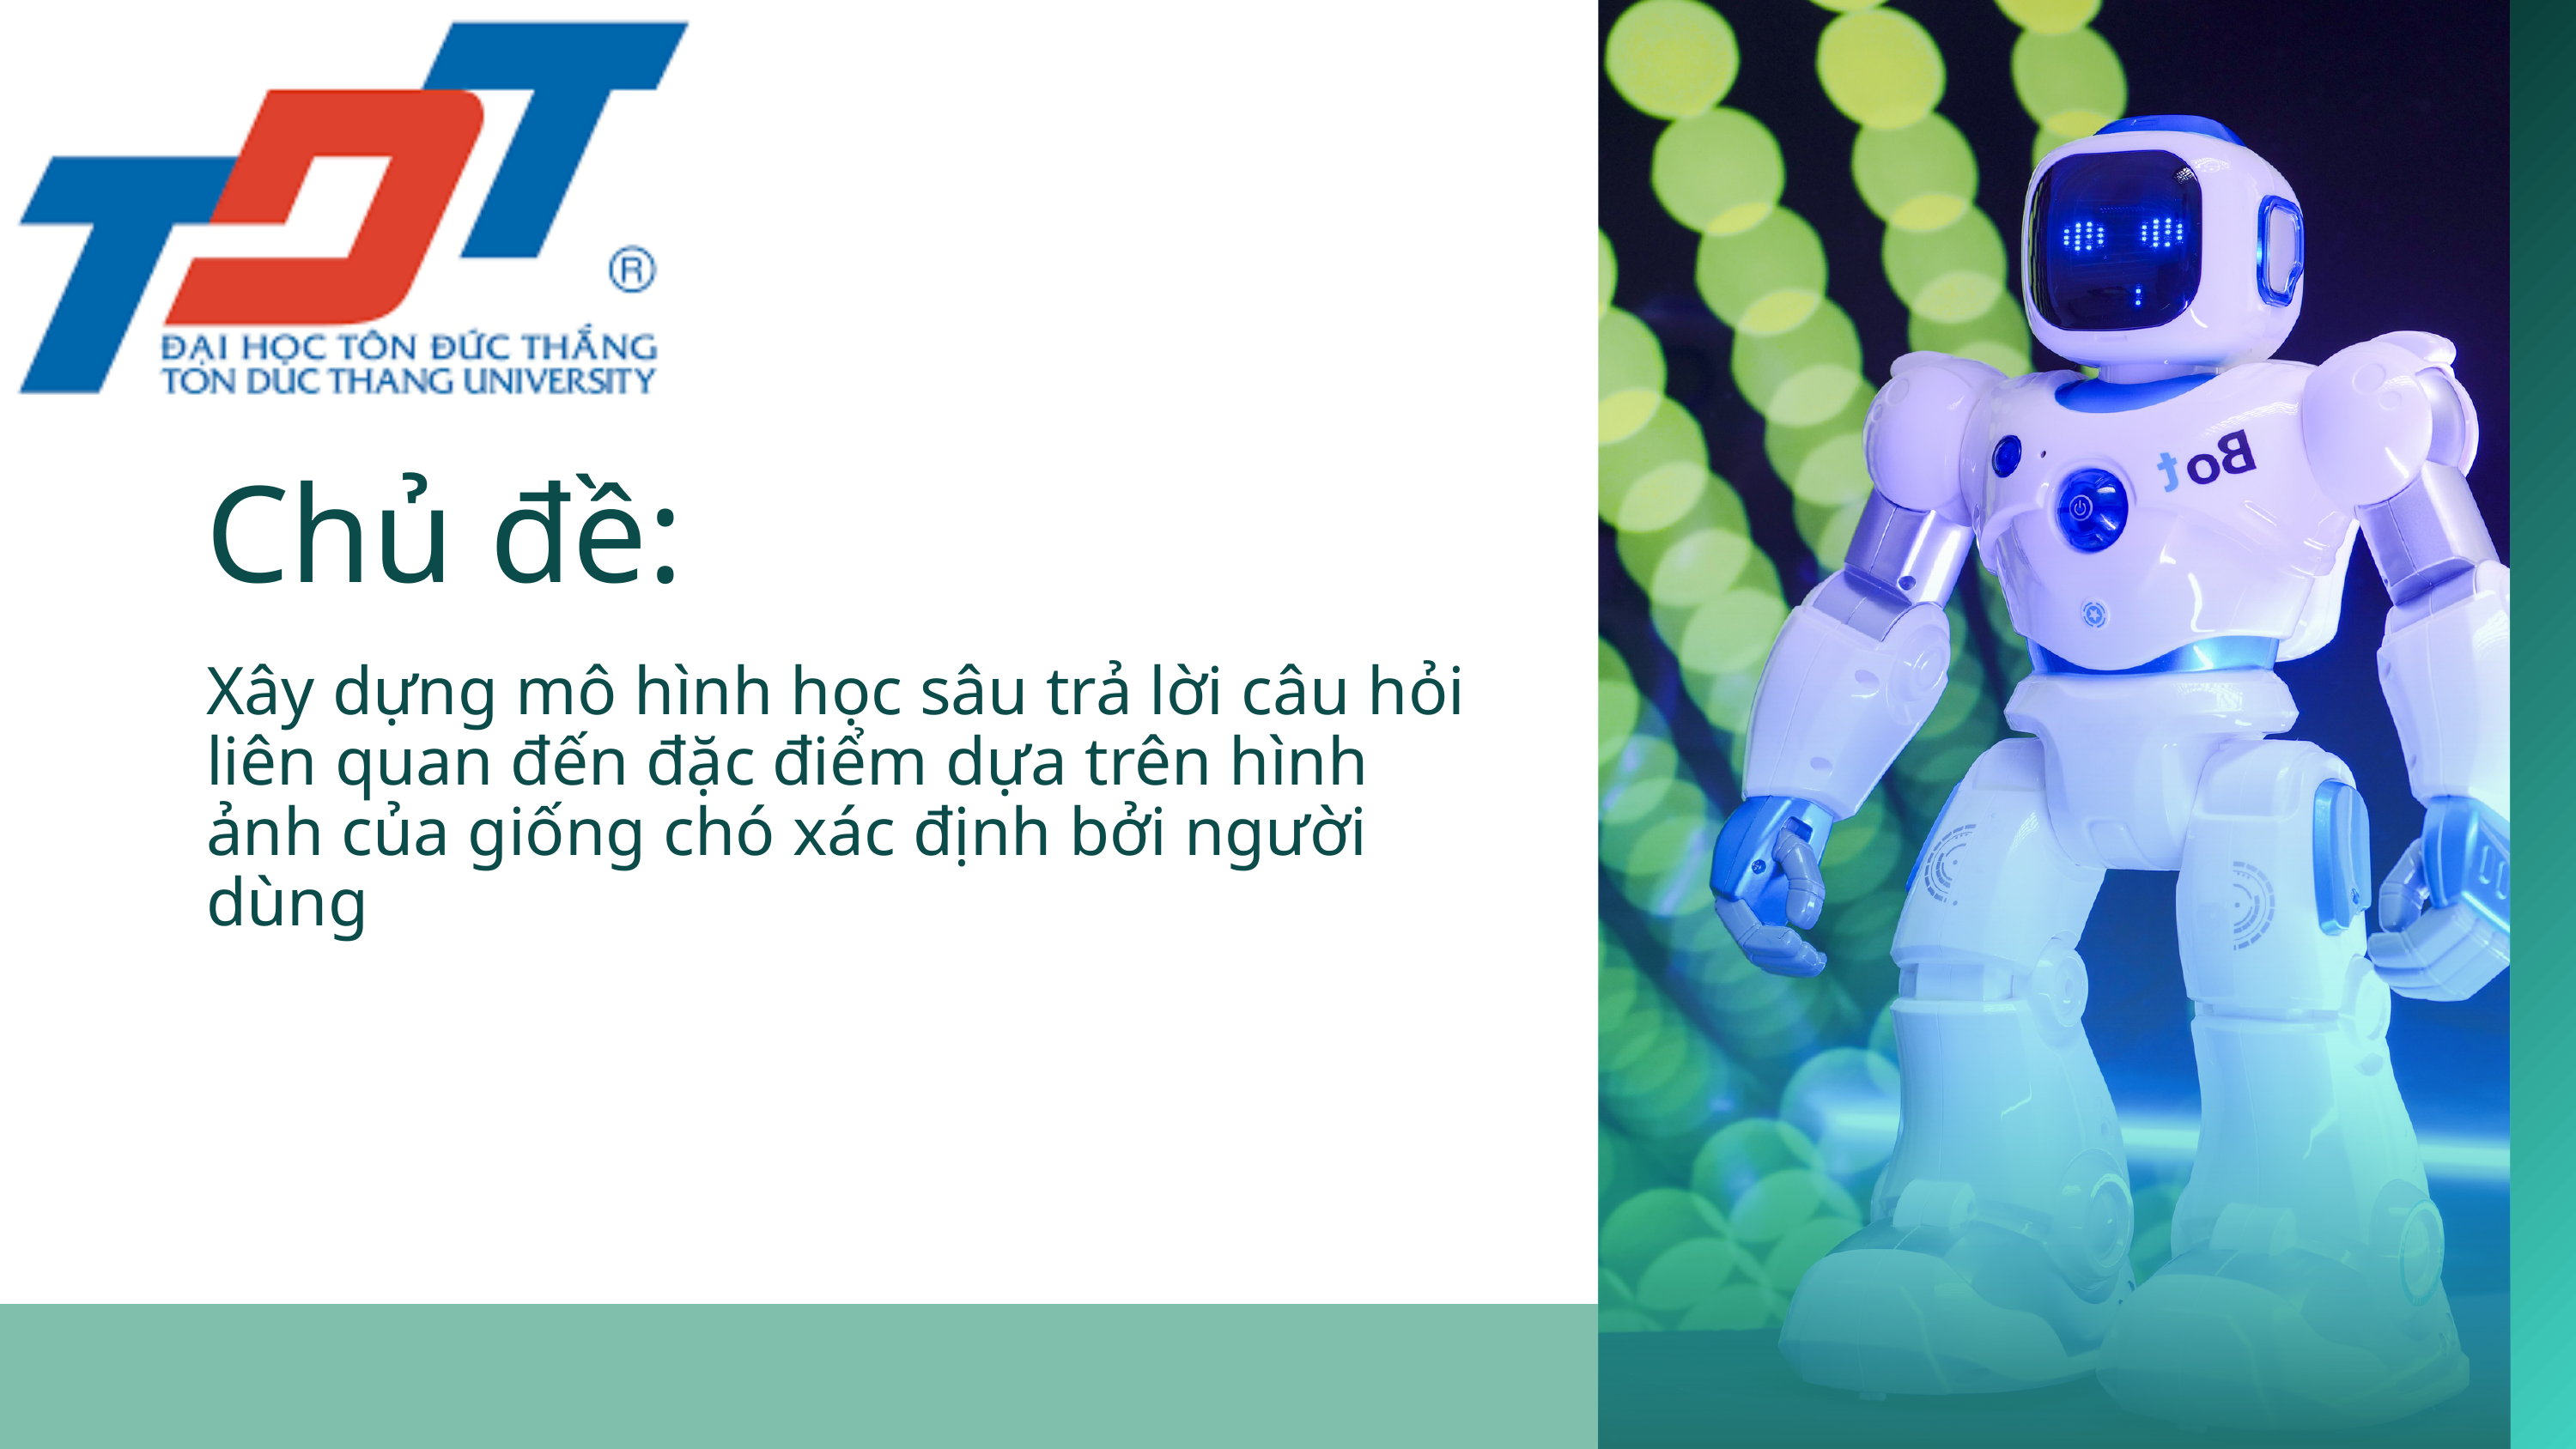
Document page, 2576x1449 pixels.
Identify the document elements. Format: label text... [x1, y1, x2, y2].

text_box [0, 1303, 1599, 1449]
text_box Chủ đề: [205, 441, 1540, 609]
text_box Xây dựng mô hình học sâu trả lời câu hỏi liên quan đến đặc điểm dựa trên hình ảnh của giống chó xác định bởi người dùng [205, 657, 1504, 939]
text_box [1597, 0, 2509, 1449]
text_box [0, 0, 708, 455]
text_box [2510, 0, 2576, 1449]
